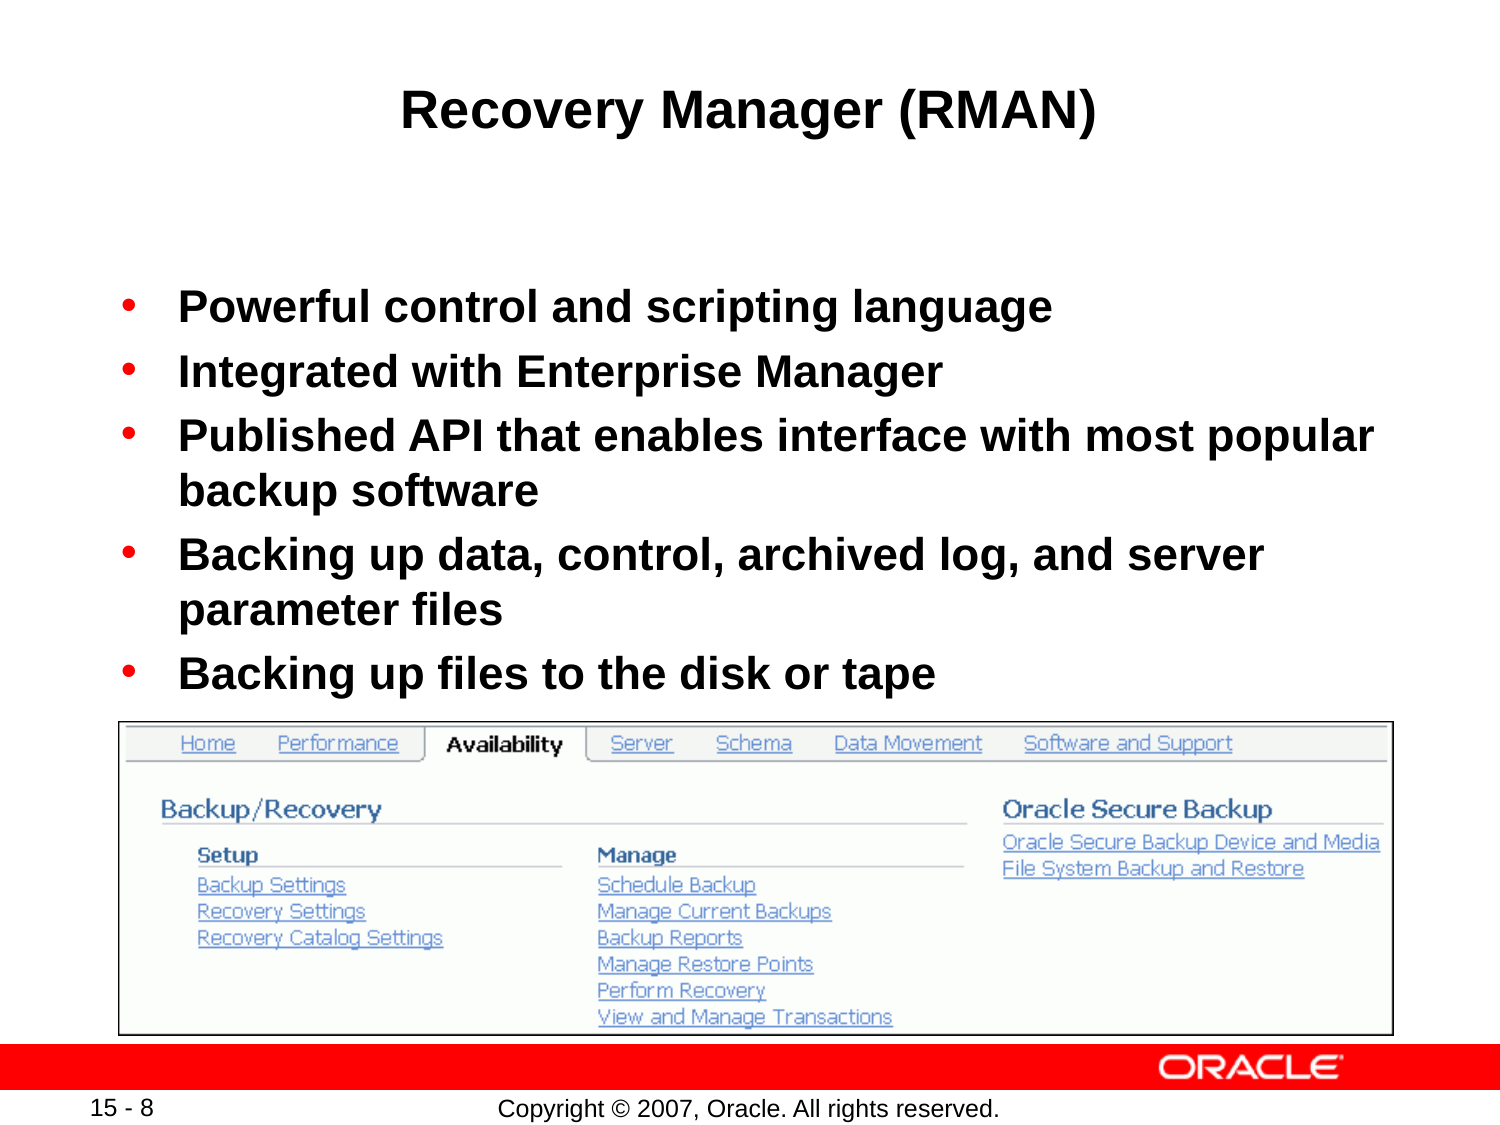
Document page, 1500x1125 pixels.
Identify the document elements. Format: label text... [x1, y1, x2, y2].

picture [0, 1044, 1500, 1090]
list Powerful control and scripting language Integrated with Enterprise Manager Published API that enables interface with most popular backup software Backing up data, control, archived log, and server parameter files Backing up files to the disk or tape [99, 274, 1400, 708]
title Recovery Manager (RMAN) [99, 71, 1400, 217]
picture [118, 720, 1394, 1036]
